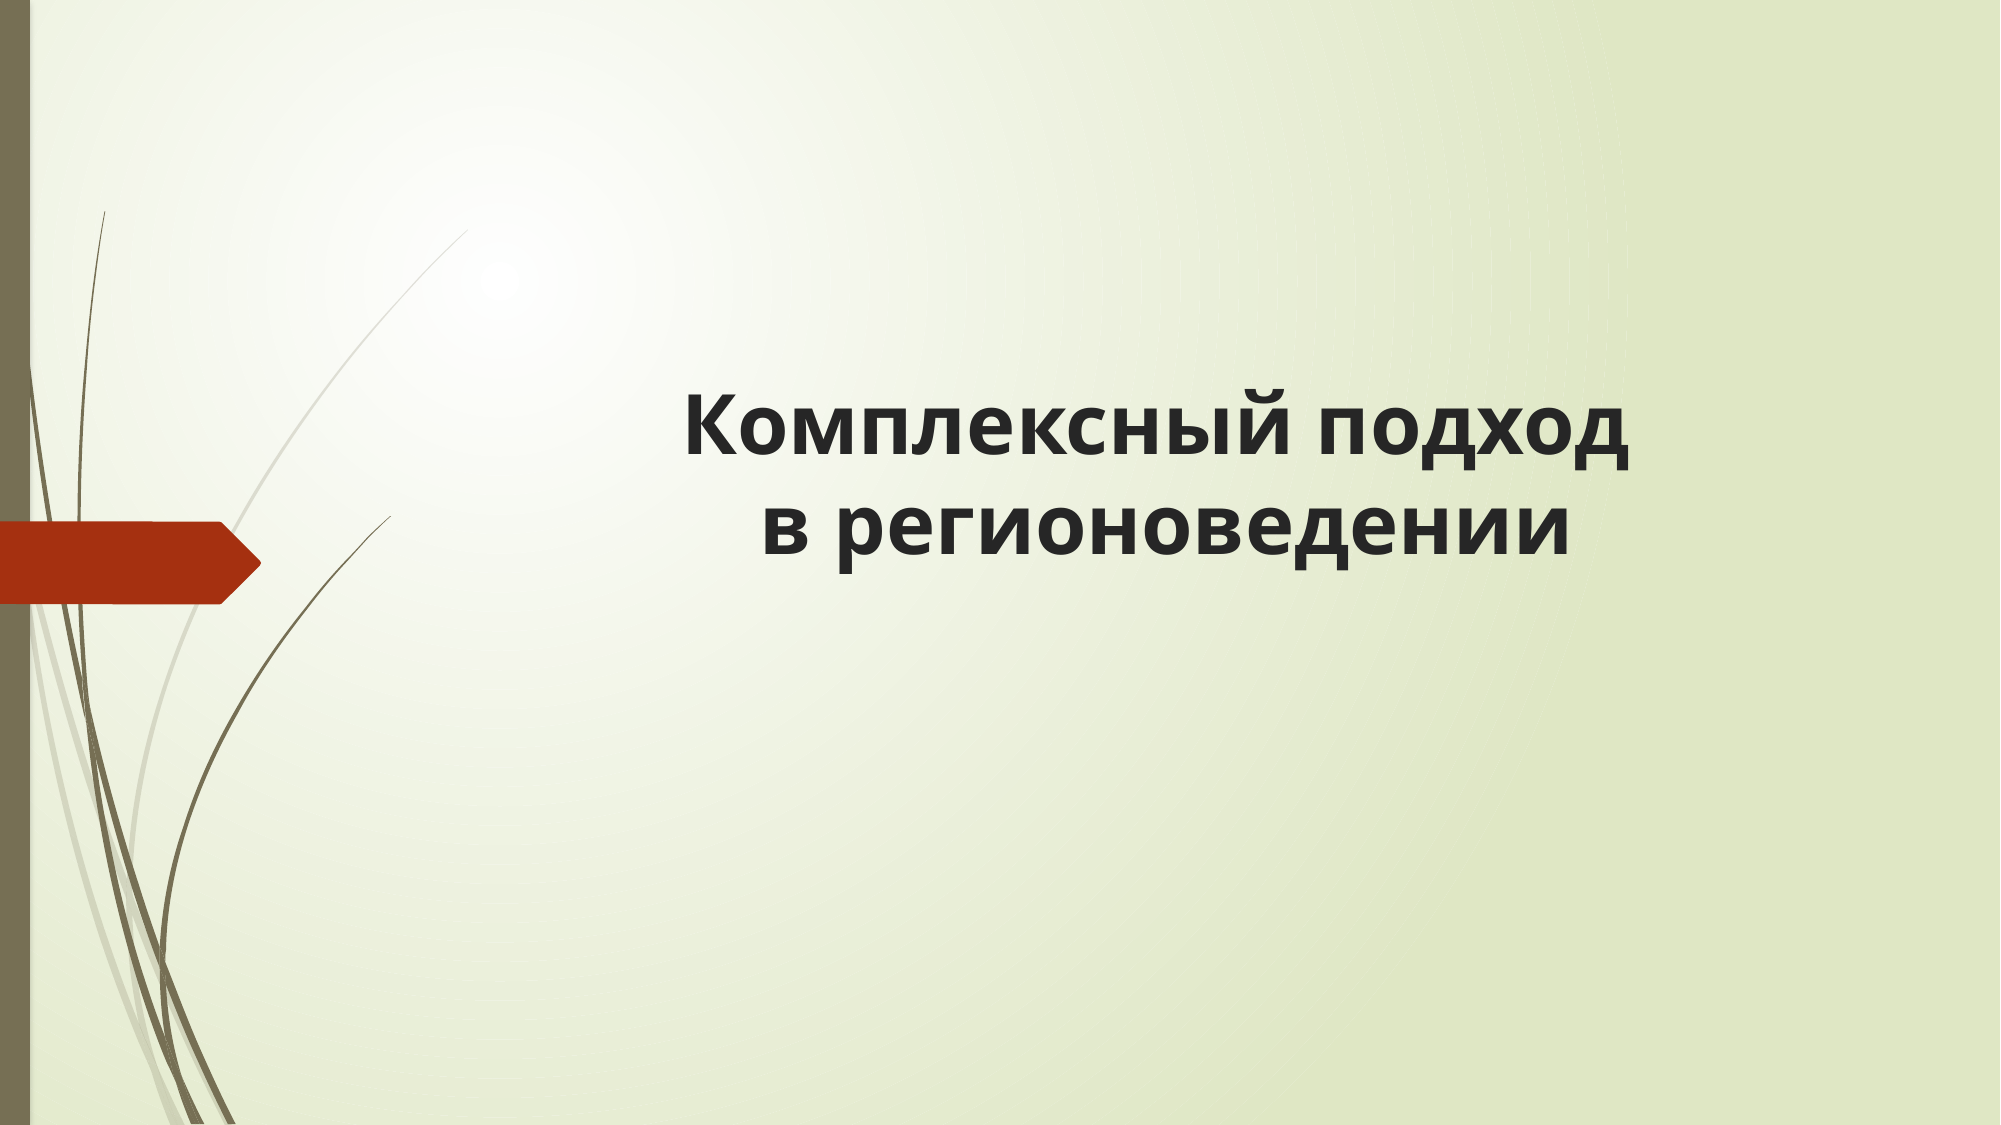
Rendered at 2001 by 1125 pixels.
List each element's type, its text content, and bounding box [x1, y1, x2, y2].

title Комплексный подход в регионоведении [424, 337, 1888, 579]
